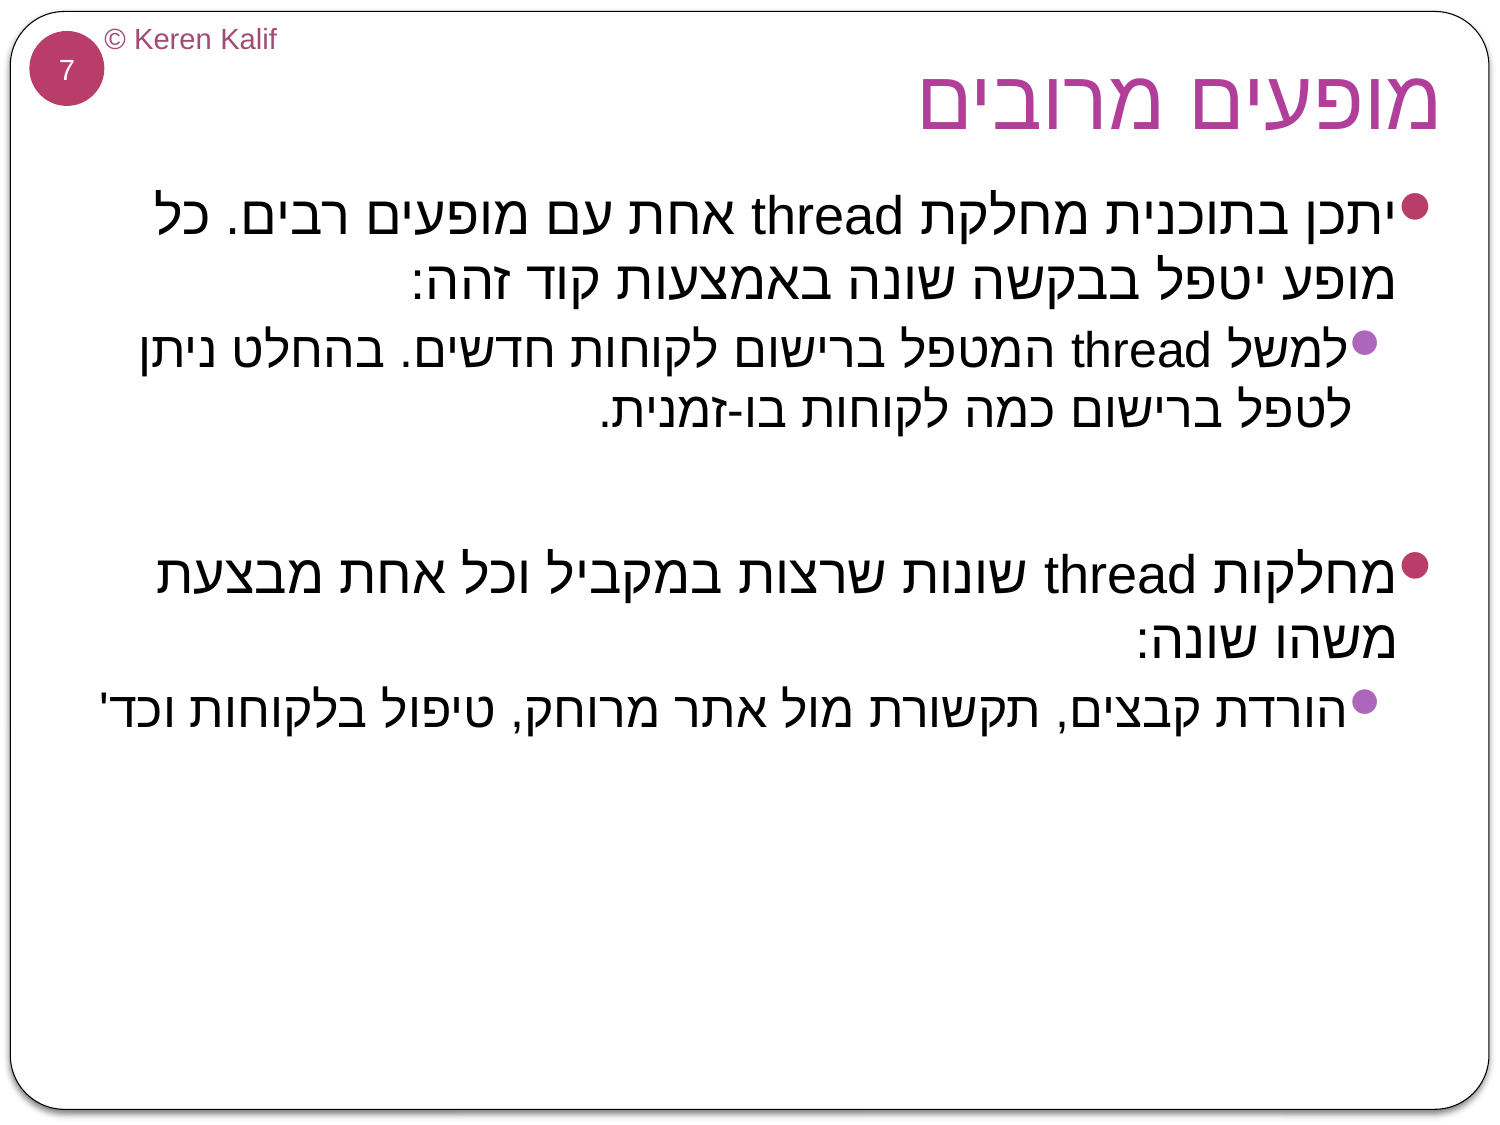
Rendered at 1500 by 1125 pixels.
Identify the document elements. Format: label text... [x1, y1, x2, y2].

title מופעים מרובים [29, 44, 1460, 162]
list יתכן בתוכנית מחלקת thread אחת עם מופעים רבים. כל מופע יטפל בבקשה שונה באמצעות קוד זהה: למשל thread המטפל ברישום לקוחות חדשים. בהחלט ניתן לטפל ברישום כמה לקוחות בו-זמנית. מחלקות thread שונות שרצות במקביל וכל אחת מבצעת משהו שונה: הורדת קבצים, תקשורת מול אתר מרוחק, טיפול בלקוחות וכד' [29, 172, 1460, 1071]
